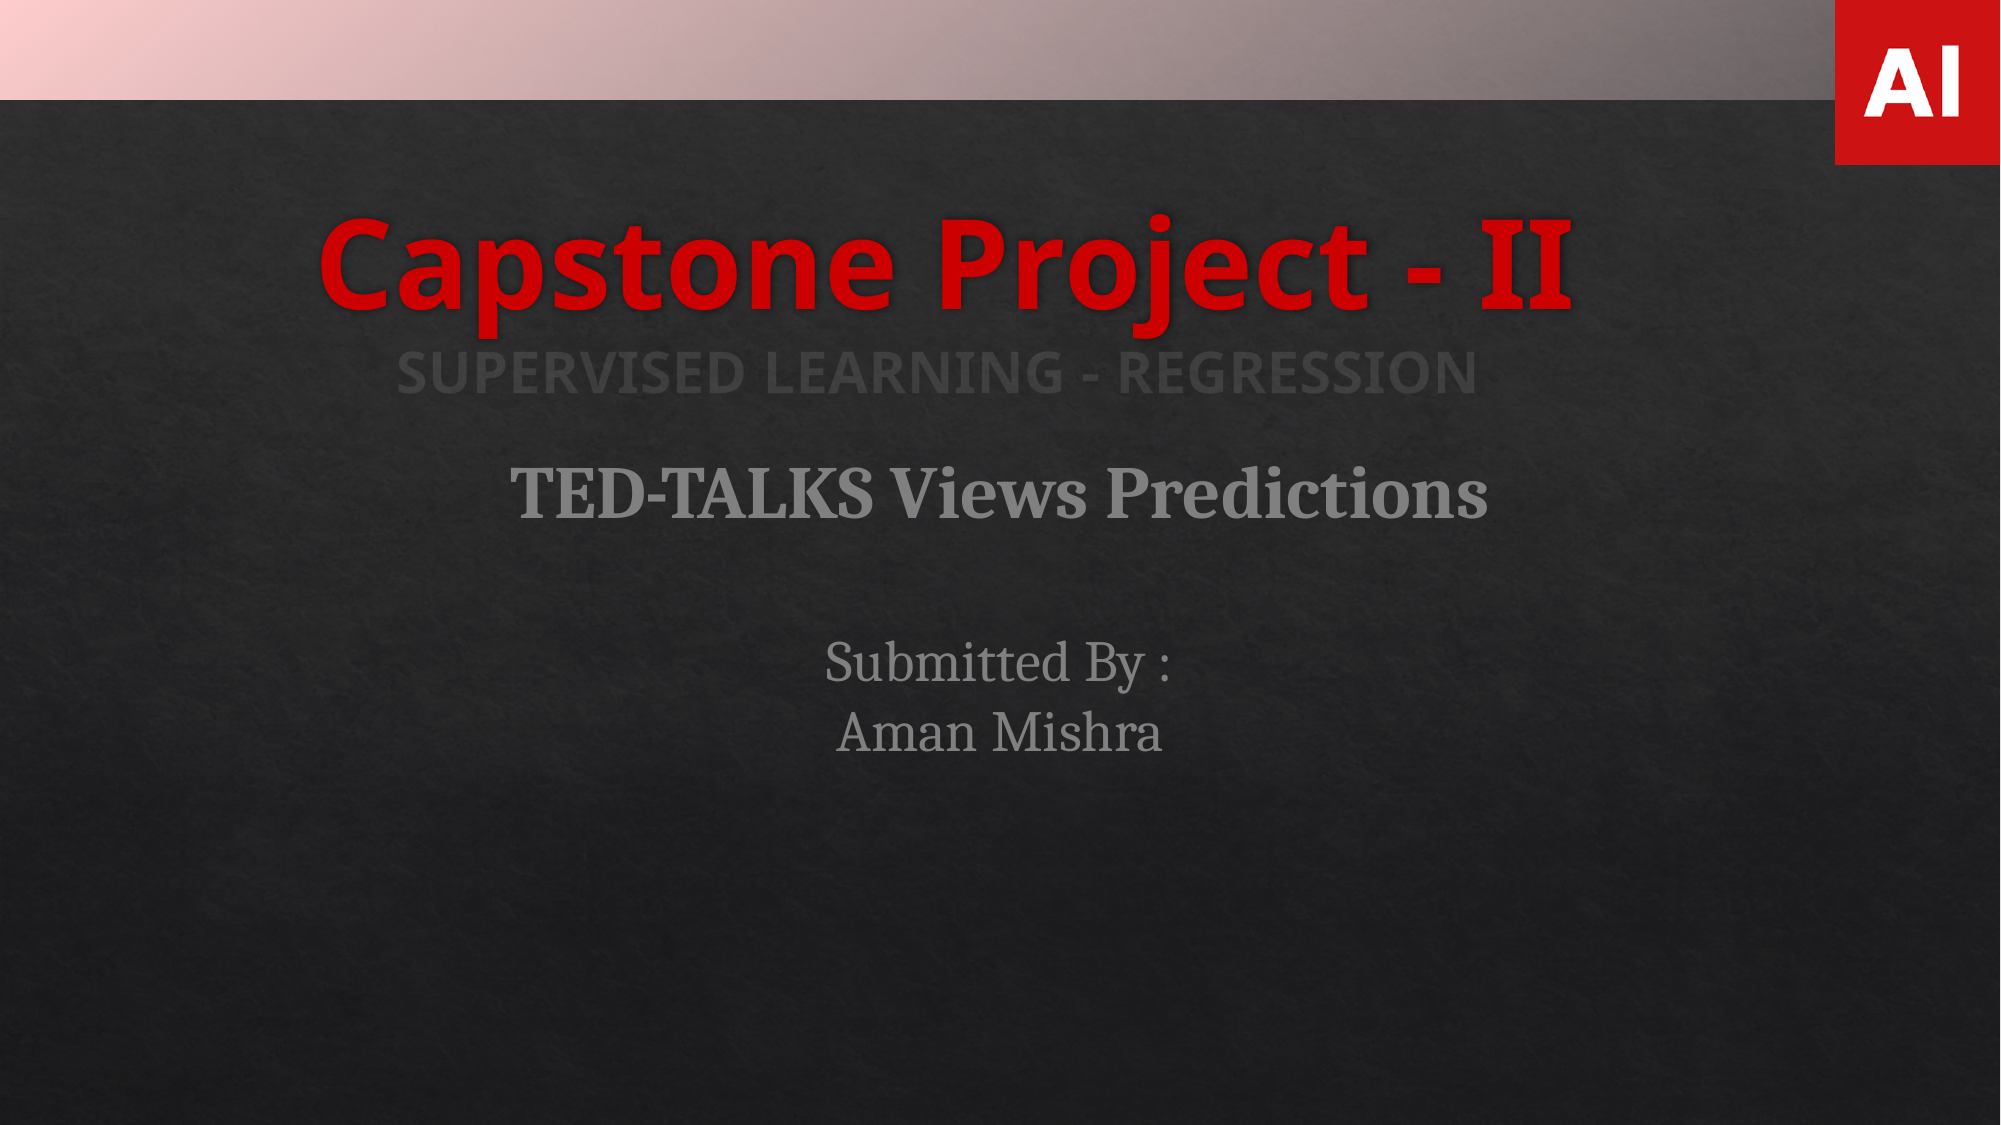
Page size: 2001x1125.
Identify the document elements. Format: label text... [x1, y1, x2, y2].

picture [1835, 0, 2000, 165]
title Capstone Project - II SUPERVISED LEARNING - REGRESSION [14, 110, 1877, 425]
text_box TED-TALKS Views Predictions Submitted By : Aman Mishra [420, 435, 1580, 771]
text_box [0, 0, 1830, 101]
